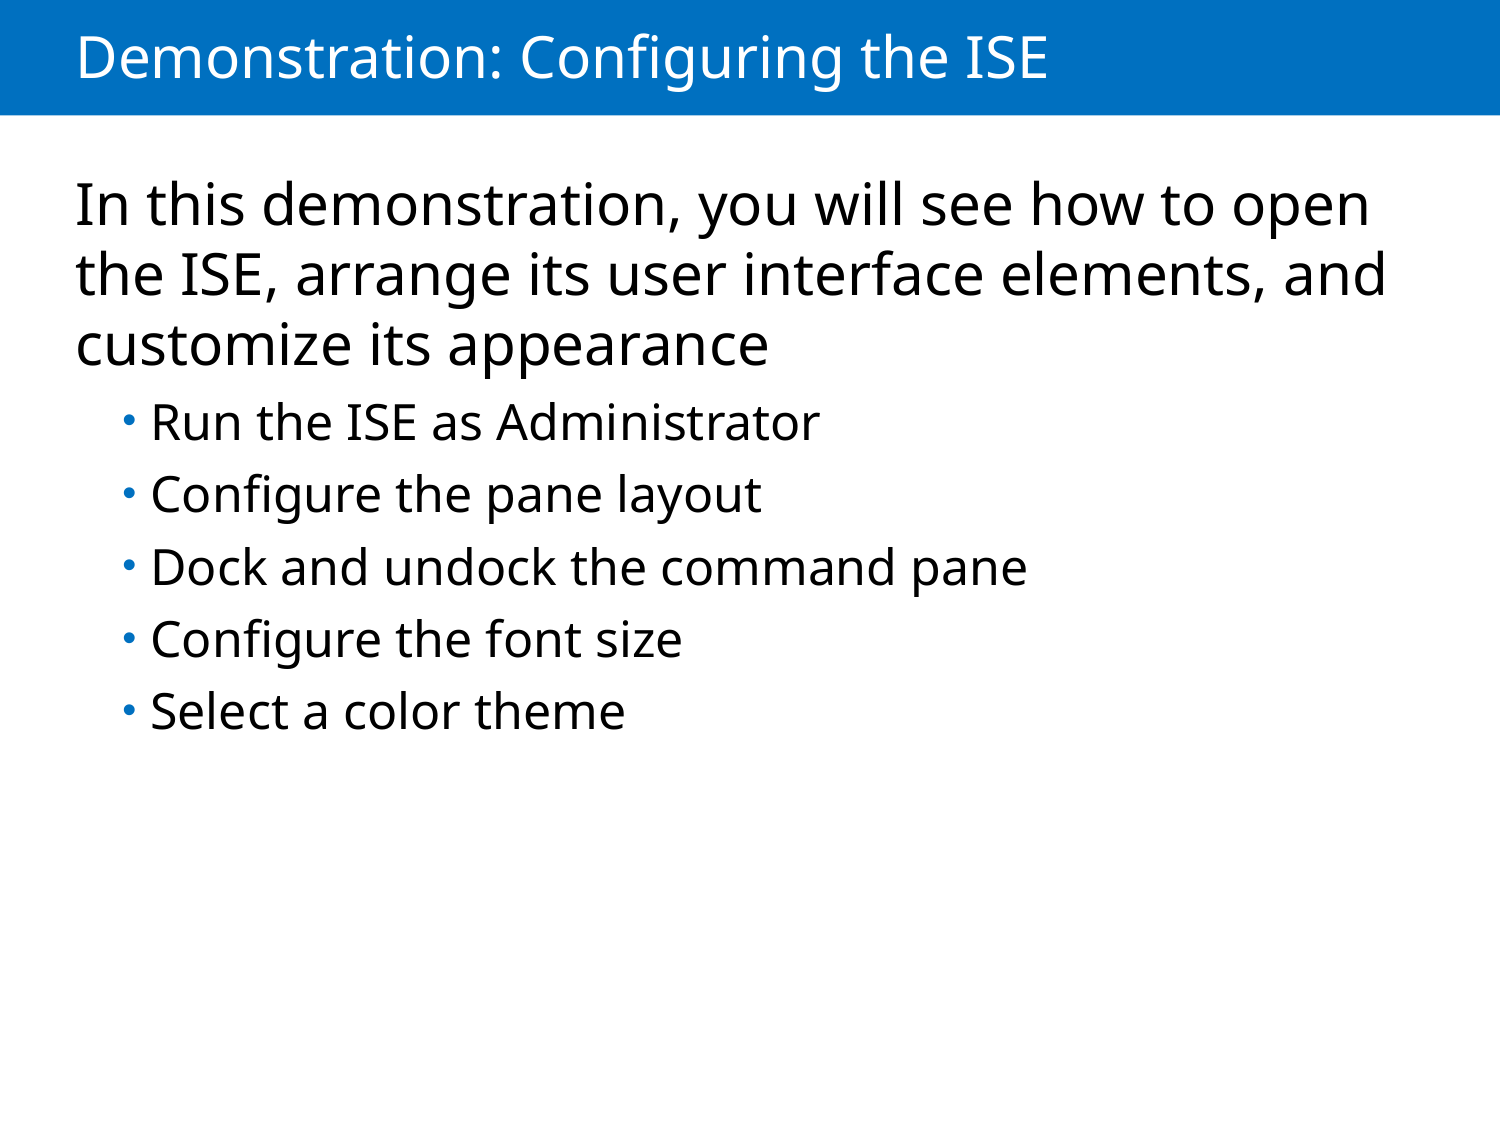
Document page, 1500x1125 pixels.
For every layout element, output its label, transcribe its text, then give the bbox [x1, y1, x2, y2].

title Demonstration: Configuring the ISE [75, 0, 1351, 122]
text_box In this demonstration, you will see how to open the ISE, arrange its user interface elements, and customize its appearance Run the ISE as Administrator Configure the pane layout Dock and undock the command pane Configure the font size Select a color theme [75, 167, 1408, 1012]
